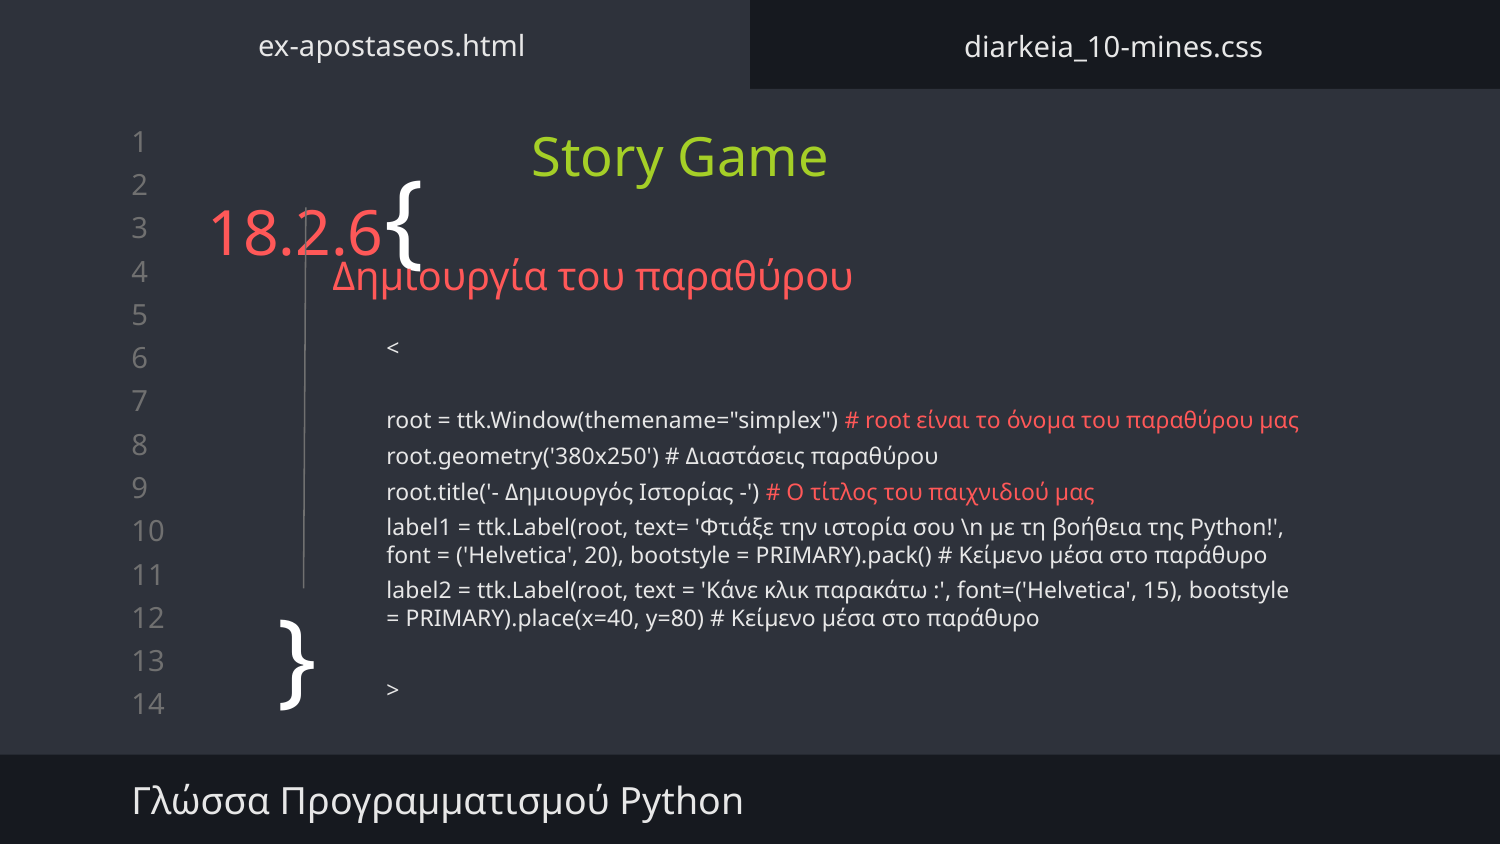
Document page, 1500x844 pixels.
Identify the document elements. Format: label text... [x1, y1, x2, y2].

title Story Game [516, 111, 1407, 199]
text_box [303, 207, 307, 589]
subtitle diarkeia_10-mines.css [738, 16, 1489, 75]
subtitle ex-apostaseos.html [16, 15, 767, 74]
subtitle Δημιουργία του παραθύρου [317, 235, 1397, 313]
text_box } [262, 588, 346, 717]
subtitle < root = ttk.Window(themename="simplex") # root είναι το όνομα του παραθύρου μας root.geometry('380x250') # Διαστάσεις παραθύρου root.title('- Δημιουργός Ιστορίας -') # Ο τίτλος του παιχνιδιού μας label1 = ttk.Label(root, text= 'Φτιάξε την ιστορία σου \n με τη βοήθεια της Python!', font = ('Helvetica', 20), bootstyle = PRIMARY).pack() # Κείμενο μέσα στο παράθυρο label2 = ttk.Label(root, text = 'Κάνε κλικ παρακάτω :', font=('Helvetica', 15), bootstyle = PRIMARY).place(x=40, y=80) # Κείμενο μέσα στο παράθυρο > [371, 421, 1324, 615]
subtitle Γλώσσα Προγραμματισμού Python [116, 770, 915, 829]
title 18.2.6{ [161, 123, 470, 305]
